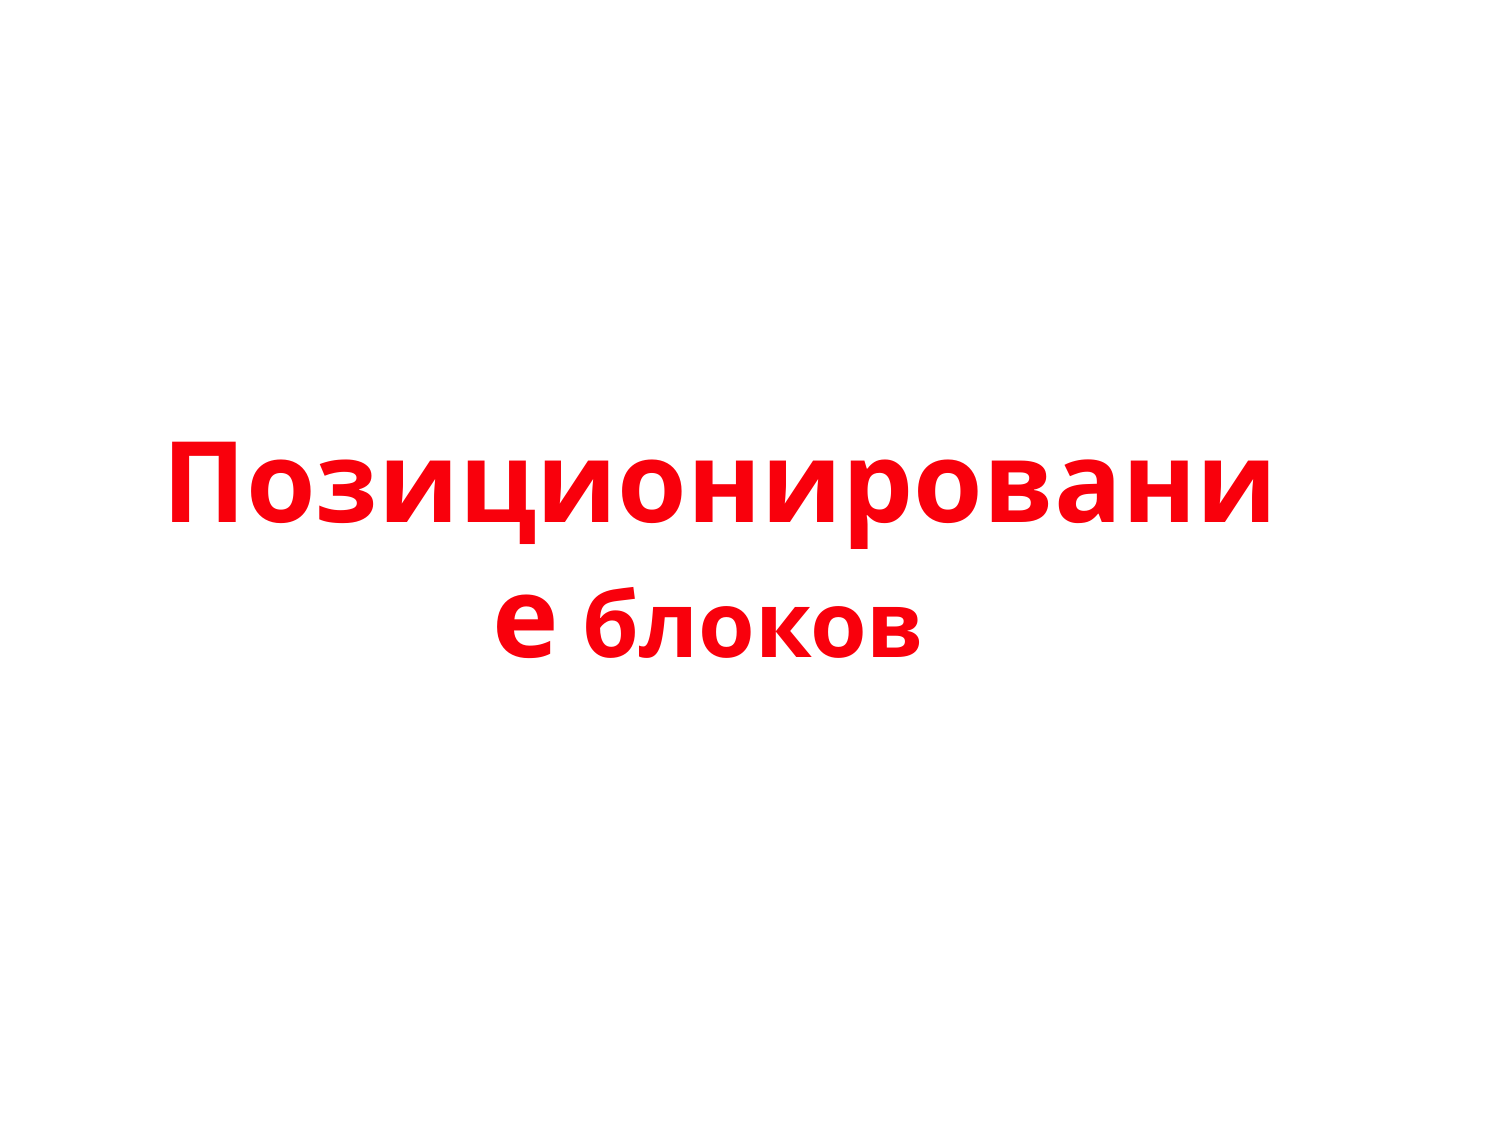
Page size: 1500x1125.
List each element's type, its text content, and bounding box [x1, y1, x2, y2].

title Позиционирование блоков [147, 278, 1294, 811]
